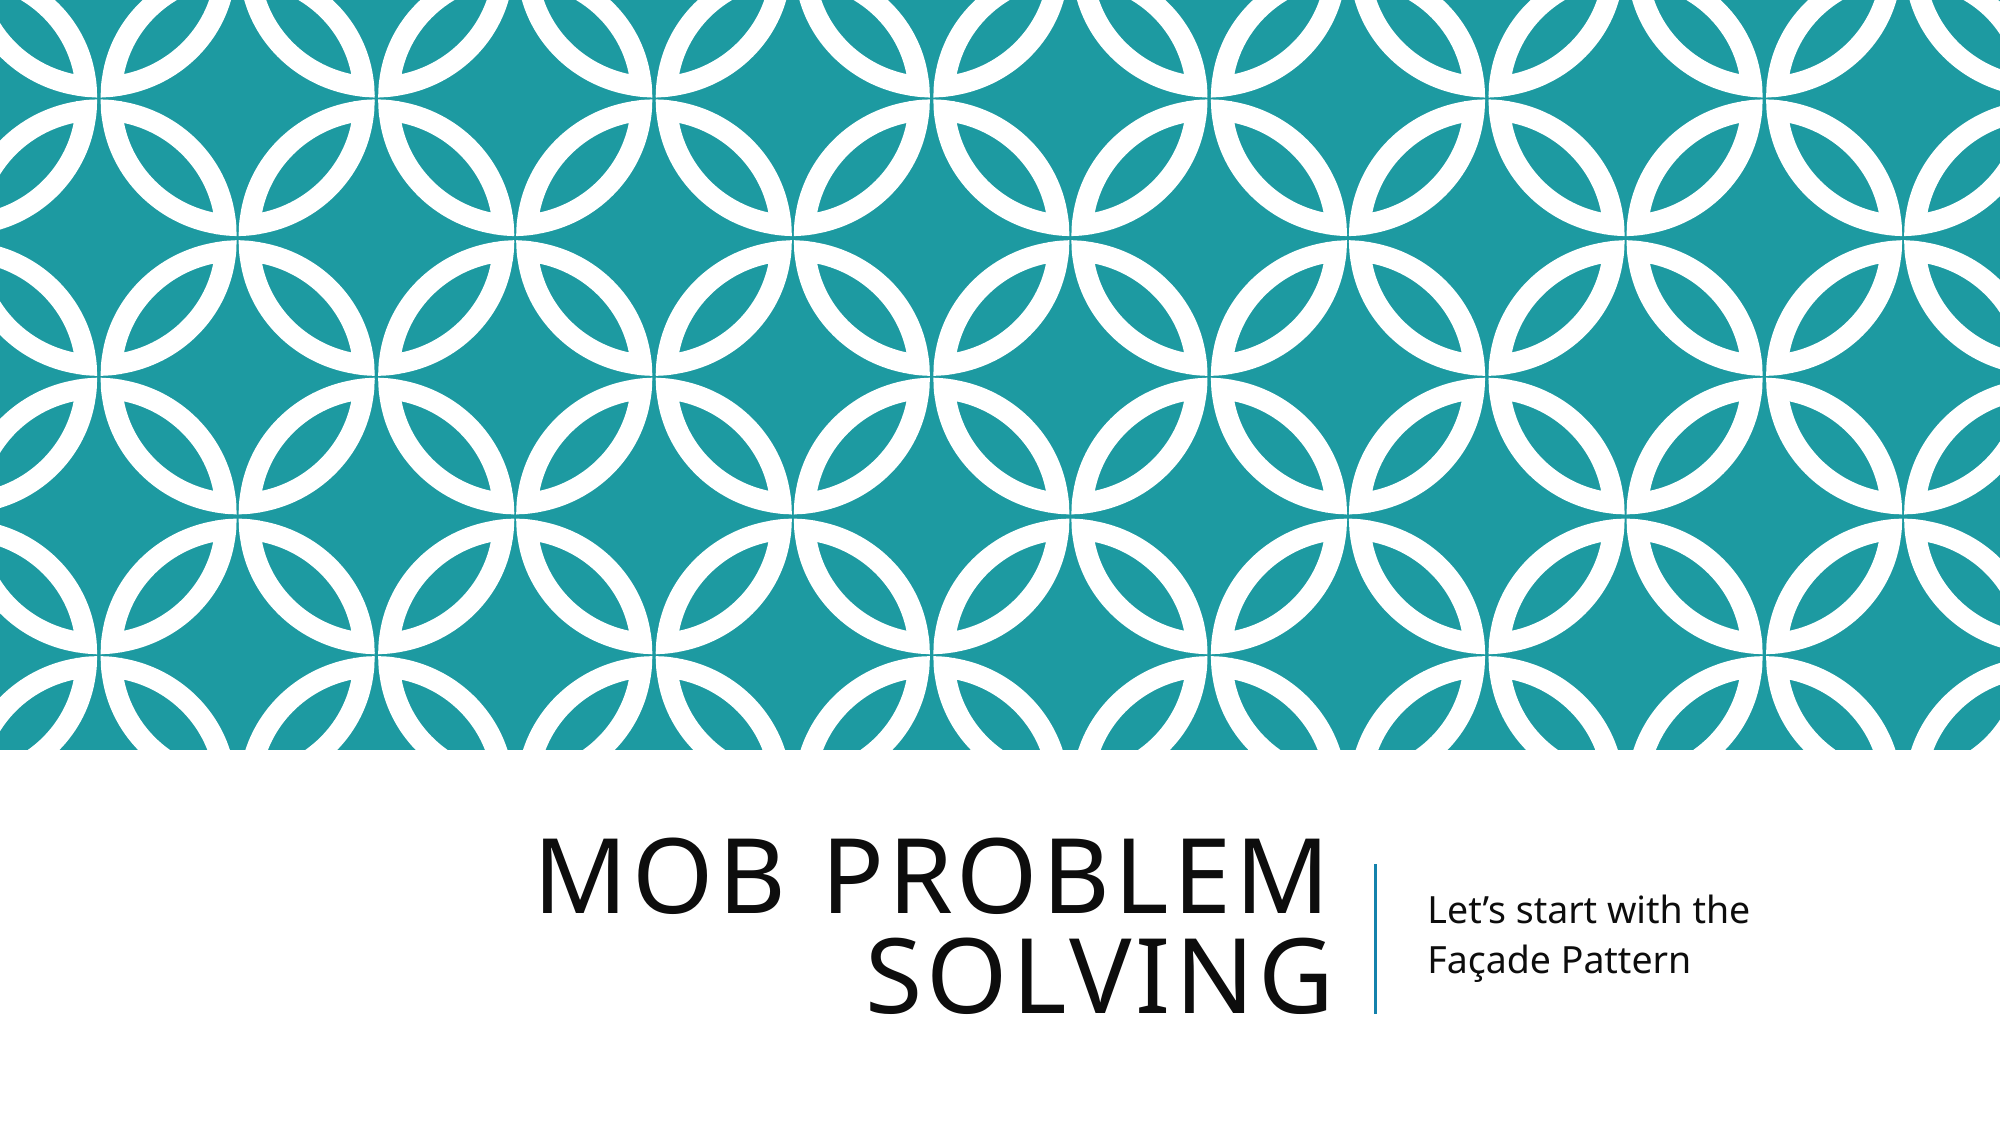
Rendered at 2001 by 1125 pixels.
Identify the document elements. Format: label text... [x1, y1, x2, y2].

title Mob problem solving [75, 813, 1350, 1054]
list Let’s start with the Façade Pattern [1412, 813, 1938, 1054]
